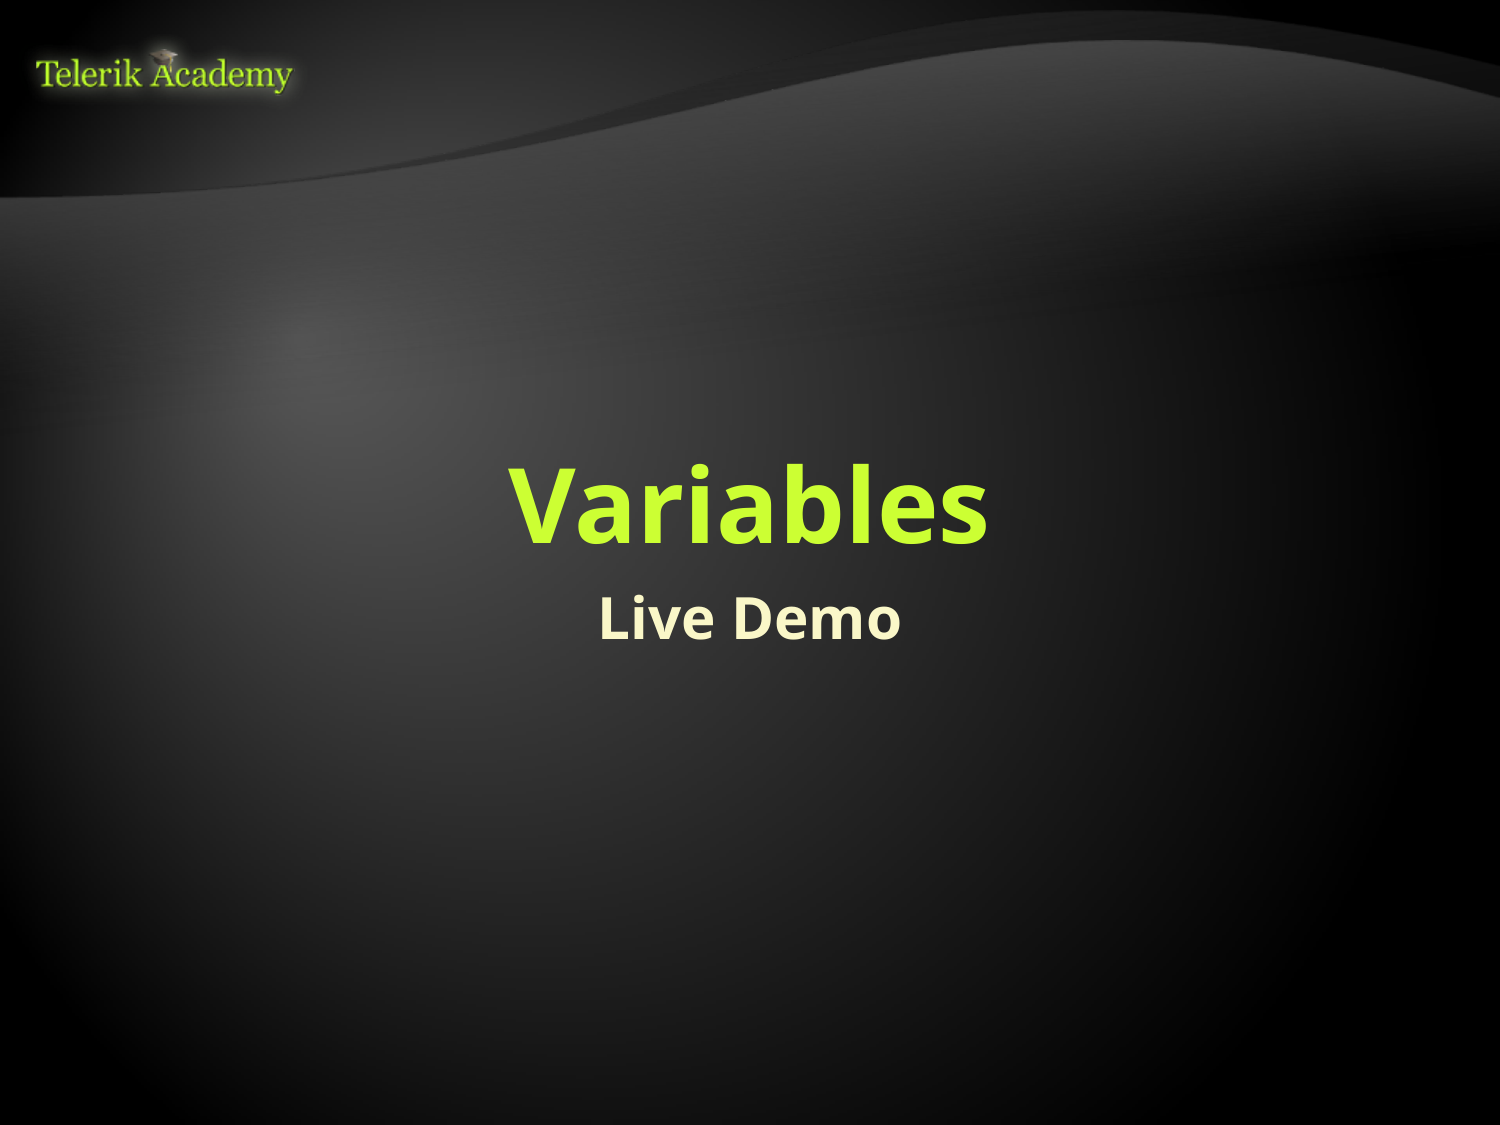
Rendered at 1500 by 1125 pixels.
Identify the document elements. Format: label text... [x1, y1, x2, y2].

title Variables [99, 450, 1400, 563]
subtitle Live Demo [99, 569, 1400, 663]
picture [0, 0, 1500, 1125]
